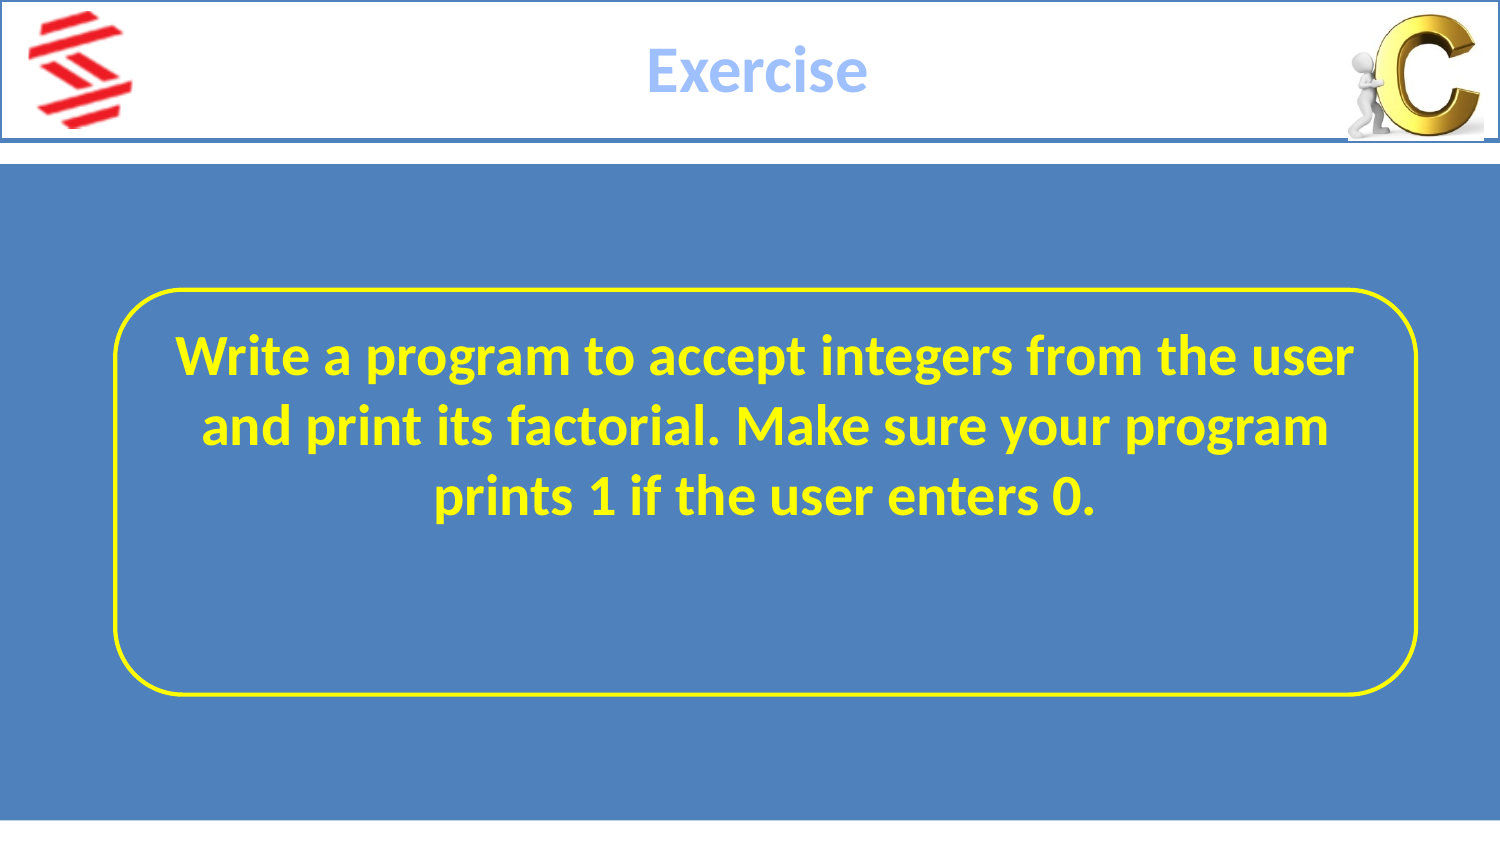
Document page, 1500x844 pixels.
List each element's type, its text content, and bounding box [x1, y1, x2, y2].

title Exercise [0, 0, 1500, 143]
picture [23, 11, 141, 130]
picture [1348, 11, 1484, 141]
text_box [0, 162, 1500, 822]
text_box Write a program to accept integers from the user and print its factorial. Make sure your program prints 1 if the user enters 0. [113, 287, 1419, 697]
